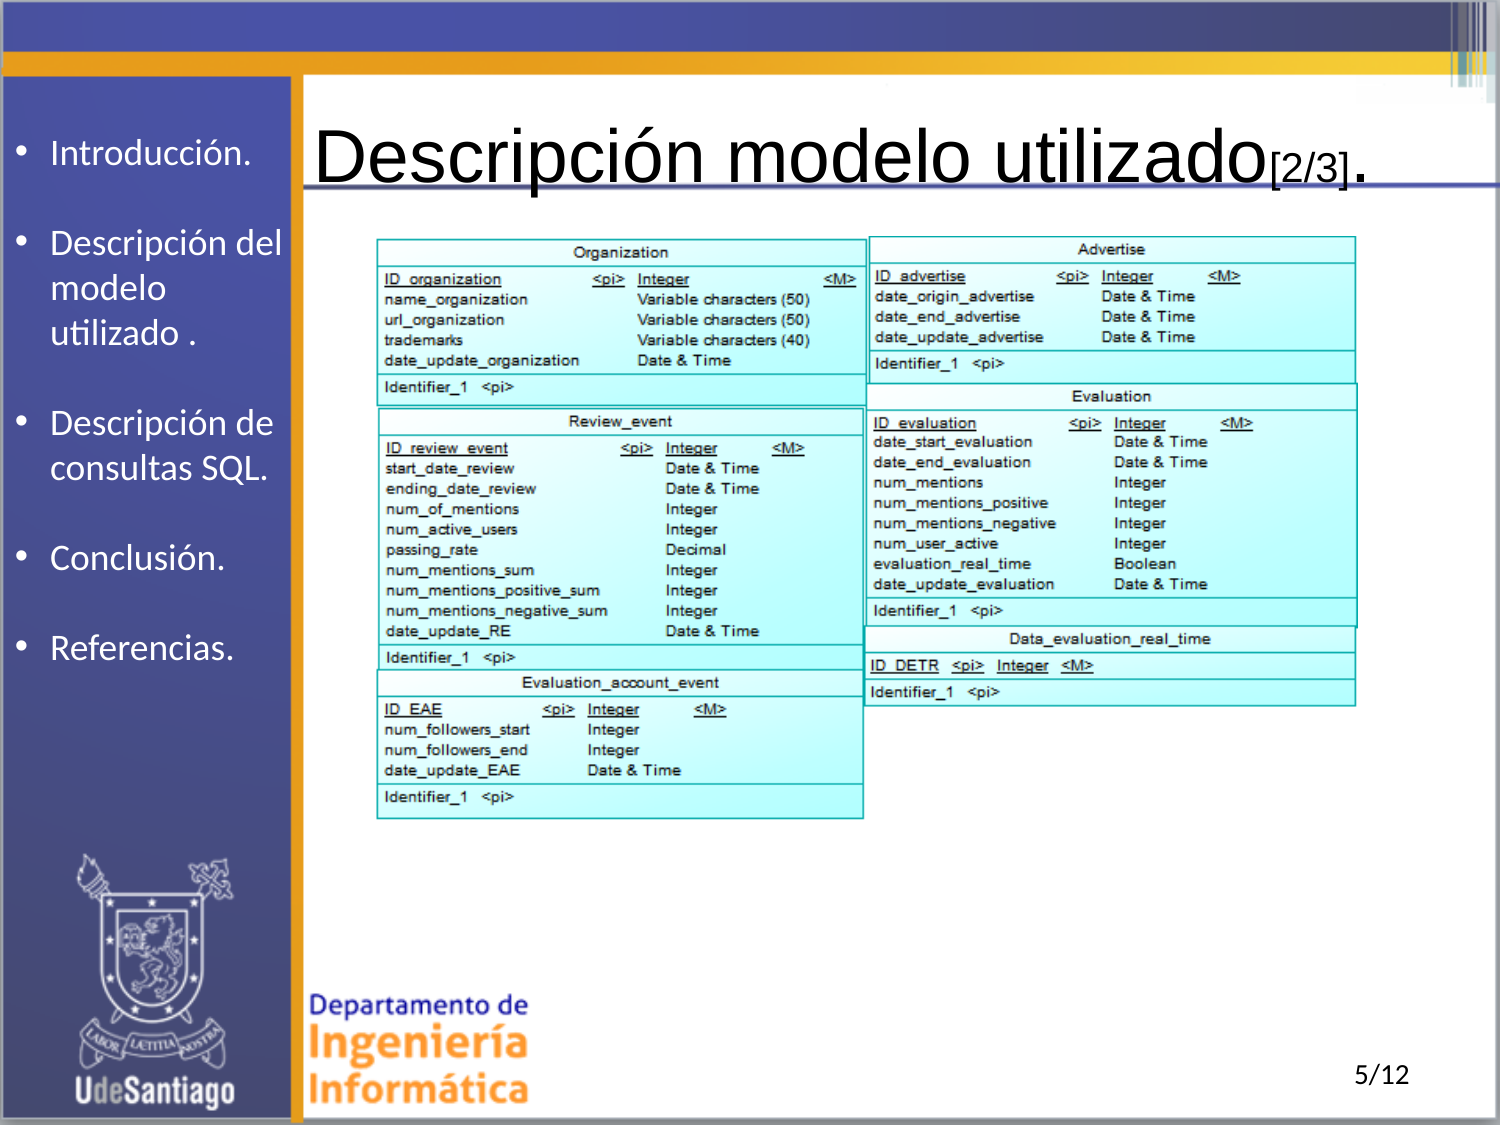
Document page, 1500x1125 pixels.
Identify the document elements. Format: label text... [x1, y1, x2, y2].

text_box Descripción modelo utilizado[2/3]. [275, 91, 1500, 207]
picture [331, 207, 1500, 1125]
text_box [353, 232, 1403, 959]
text_box 5/12 [1074, 1042, 1425, 1103]
text_box Introducción. Descripción del modelo utilizado . Descripción de consultas SQL. Conclusión. Referencias. [0, 120, 331, 1125]
picture [0, 0, 1500, 120]
